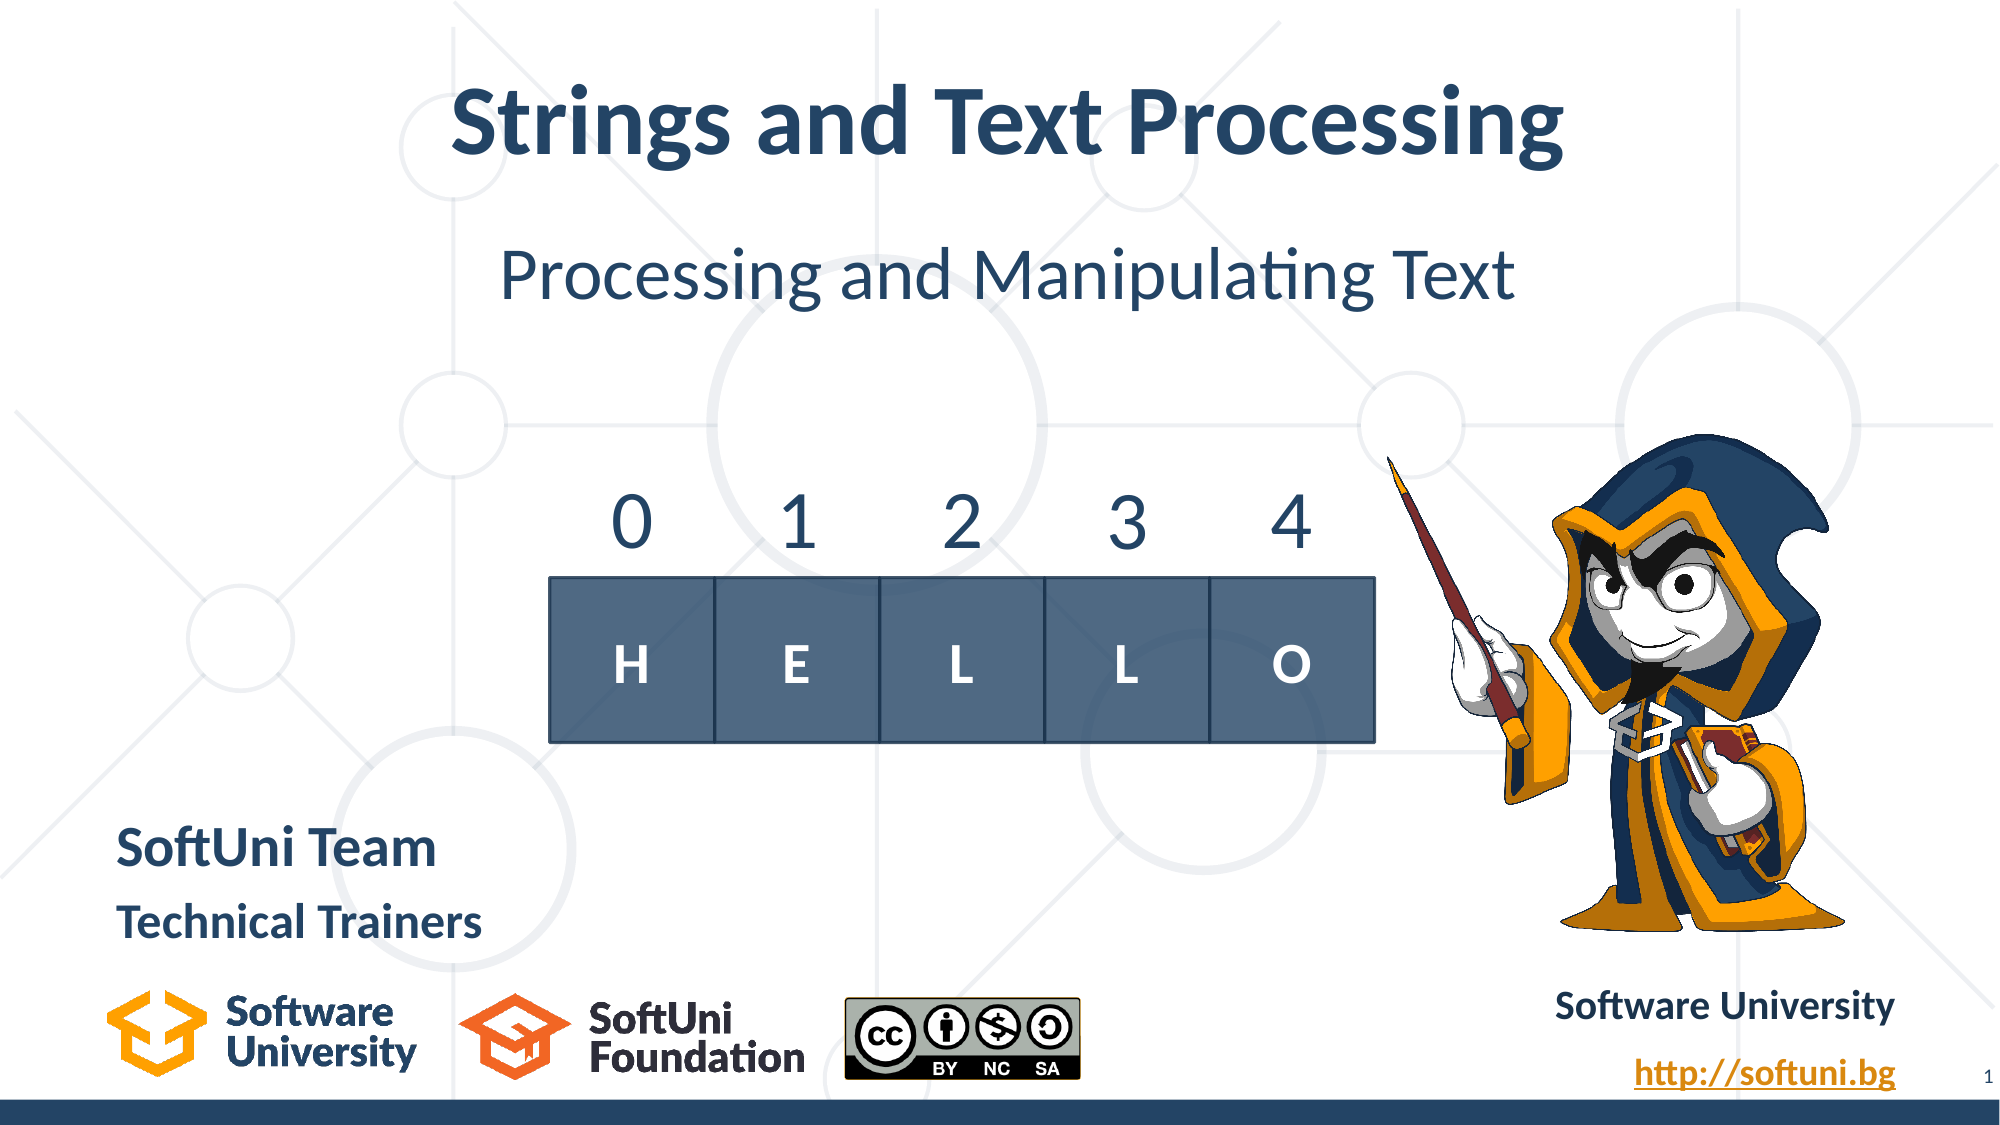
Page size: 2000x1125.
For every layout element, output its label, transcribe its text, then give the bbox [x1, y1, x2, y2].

subtitle Processing and Manipulating Text [109, 213, 1908, 359]
title Strings and Text Processing [109, 41, 1908, 187]
picture [845, 997, 1081, 1079]
picture [221, 990, 417, 1077]
picture [1369, 389, 1890, 953]
list SoftUni Team [110, 800, 595, 880]
list Software University [1417, 970, 1902, 1034]
picture [458, 993, 804, 1080]
slide_number 1 [1929, 1049, 2000, 1100]
picture [107, 990, 211, 1077]
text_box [549, 437, 1375, 743]
list Technical Trainers [110, 880, 595, 954]
list http://softuni.bg [1417, 1040, 1902, 1098]
